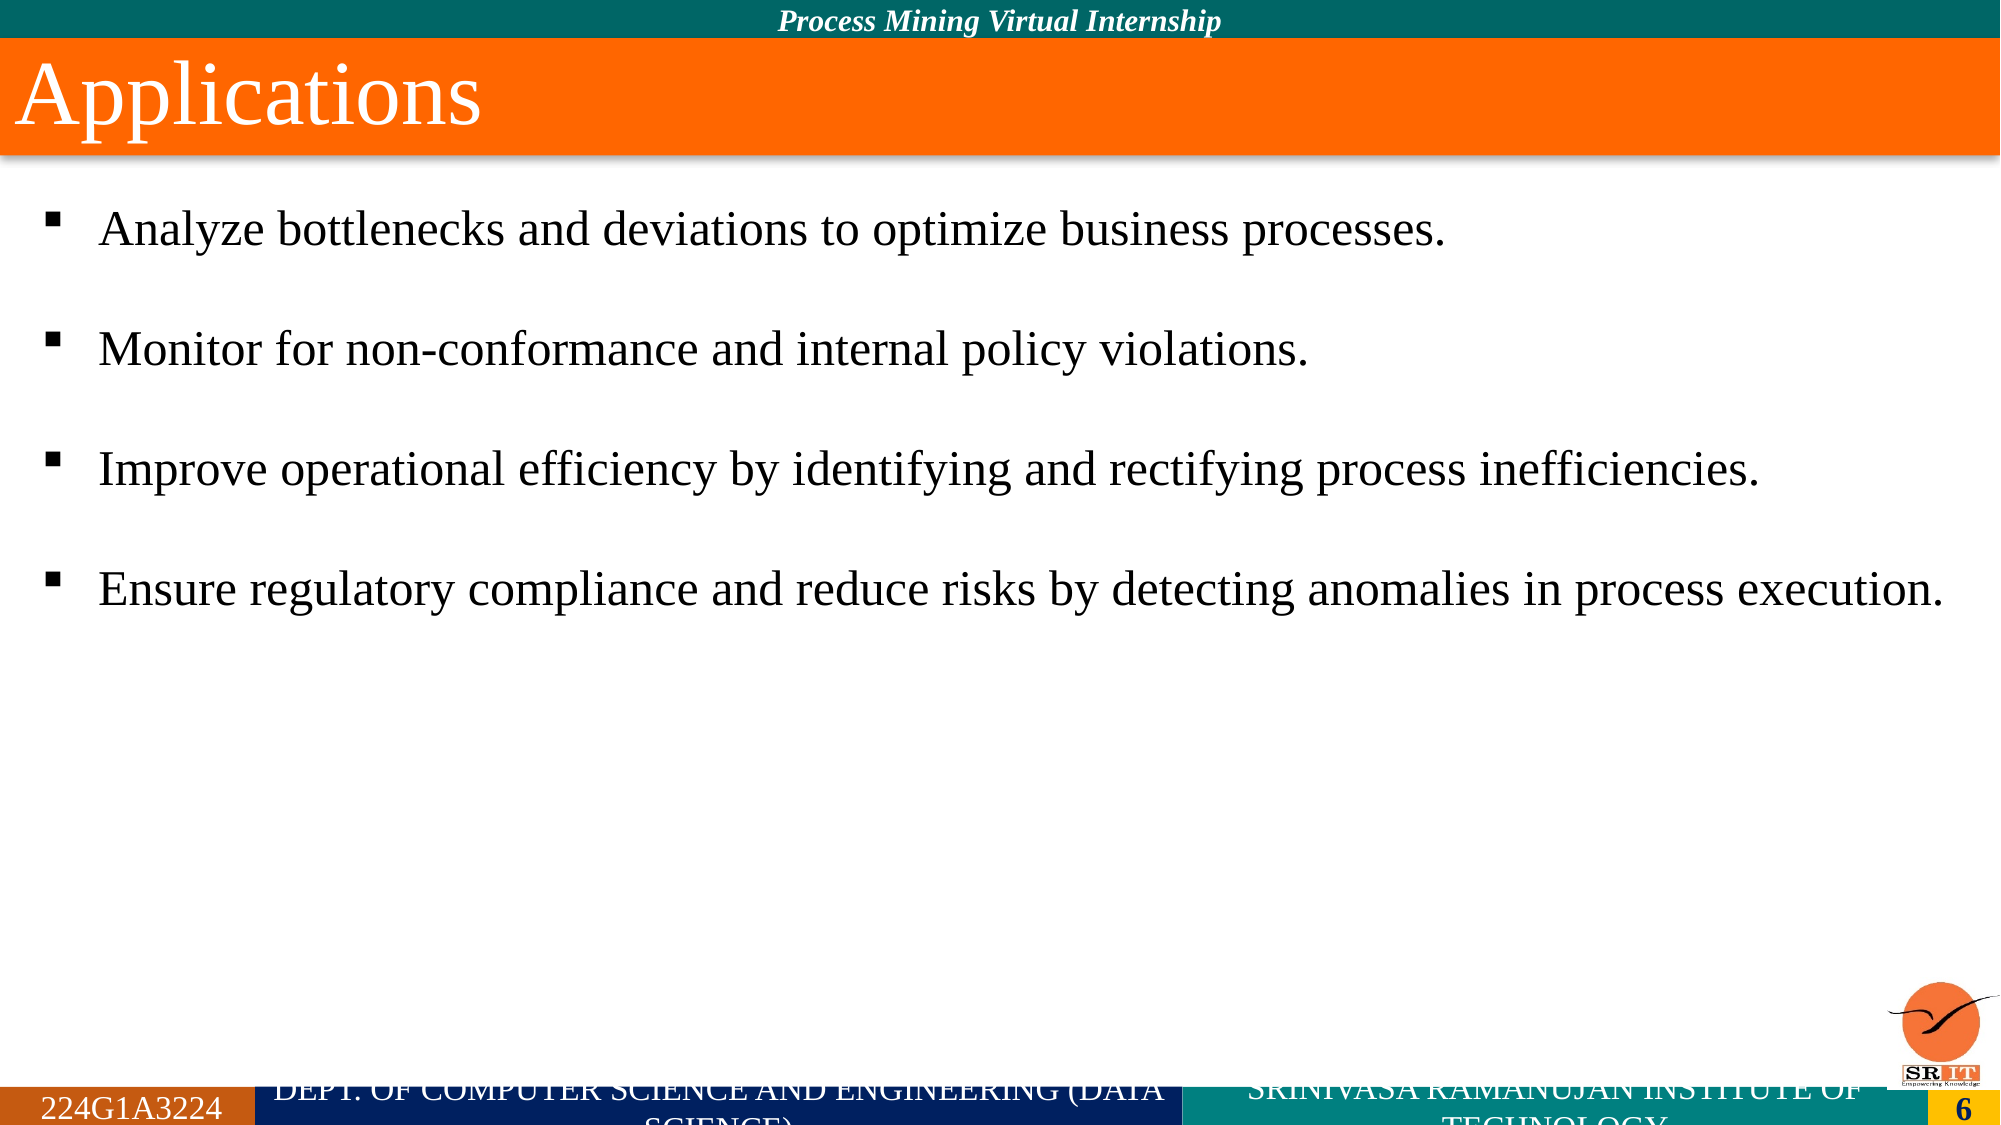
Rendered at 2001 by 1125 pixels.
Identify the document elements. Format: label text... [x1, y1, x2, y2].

picture [1887, 977, 2000, 1090]
text_box Analyze bottlenecks and deviations to optimize business processes. Monitor for non-conformance and internal policy violations. Improve operational efficiency by identifying and rectifying process inefficiencies. Ensure regulatory compliance and reduce risks by detecting anomalies in process execution. [26, 67, 1974, 623]
title Applications [0, 38, 2000, 156]
